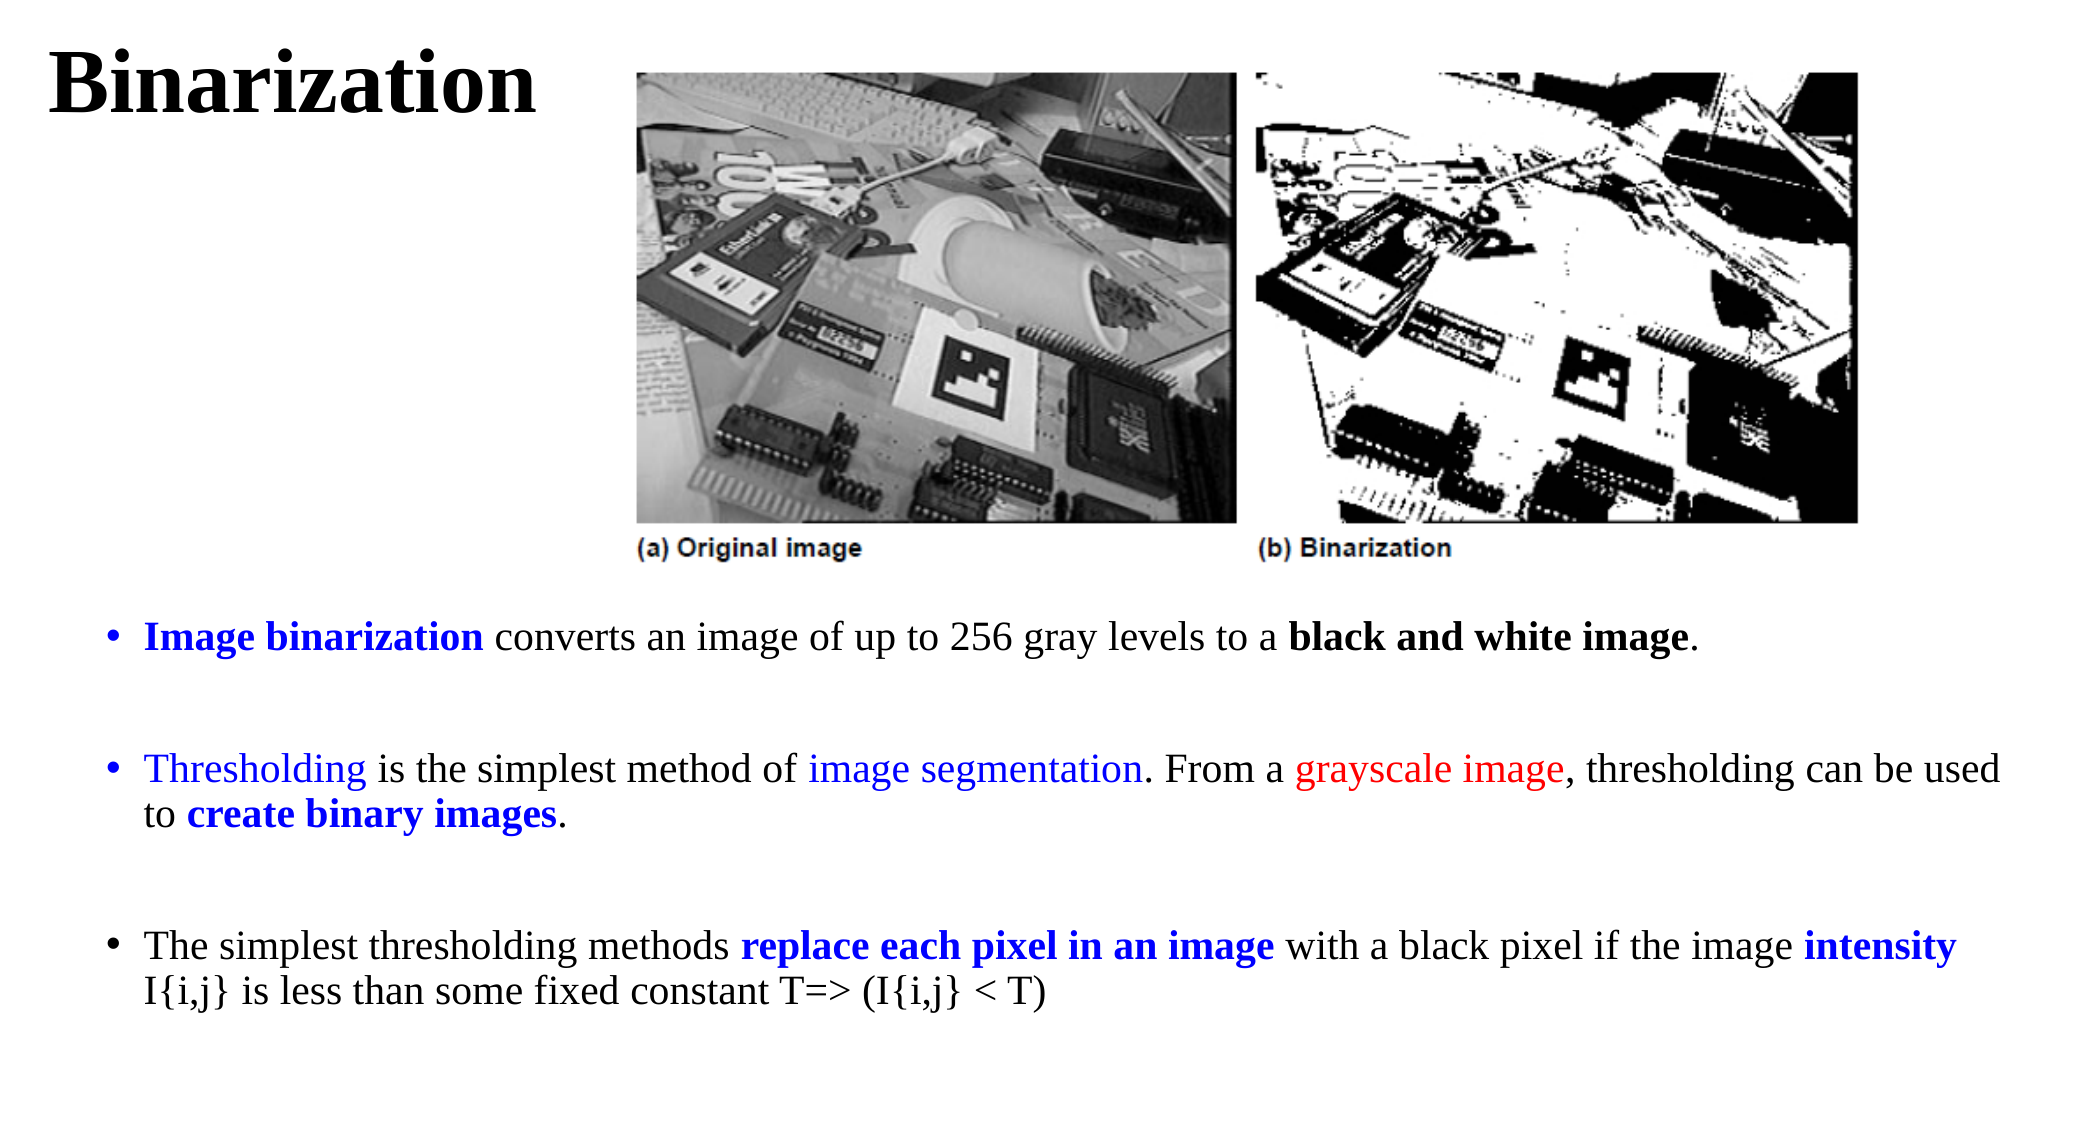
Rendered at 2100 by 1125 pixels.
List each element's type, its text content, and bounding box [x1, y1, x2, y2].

picture [630, 66, 1867, 583]
title Binarization [33, 6, 789, 159]
list Image binarization converts an image of up to 256 gray levels to a black and white image. Thresholding is the simplest method of image segmentation. From a grayscale image, thresholding can be used to create binary images. The simplest thresholding methods replace each pixel in an image with a black pixel if the image intensity I{i,j} is less than some fixed constant T=> (I{i,j} < T) [91, 607, 2059, 1090]
